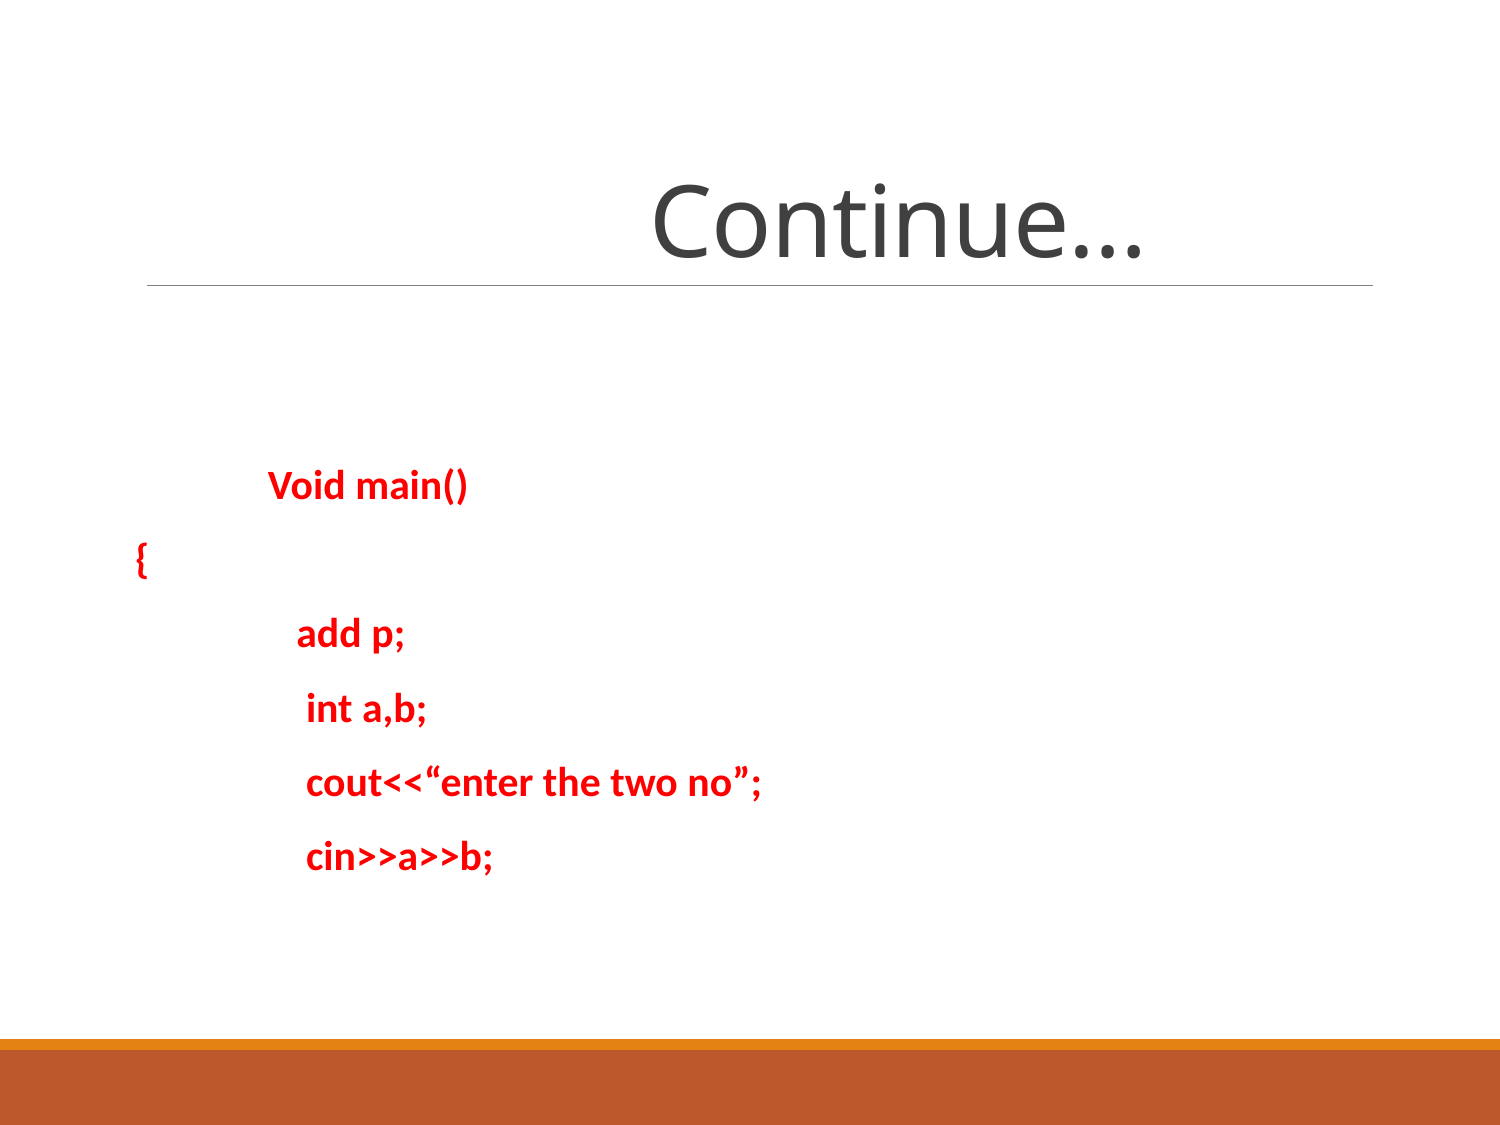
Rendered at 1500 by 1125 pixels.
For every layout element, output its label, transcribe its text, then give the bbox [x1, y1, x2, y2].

title Continue… [135, 47, 1373, 285]
list Void main() { add p; int a,b; cout<<“enter the two no”; cin>>a>>b; [135, 302, 1373, 963]
